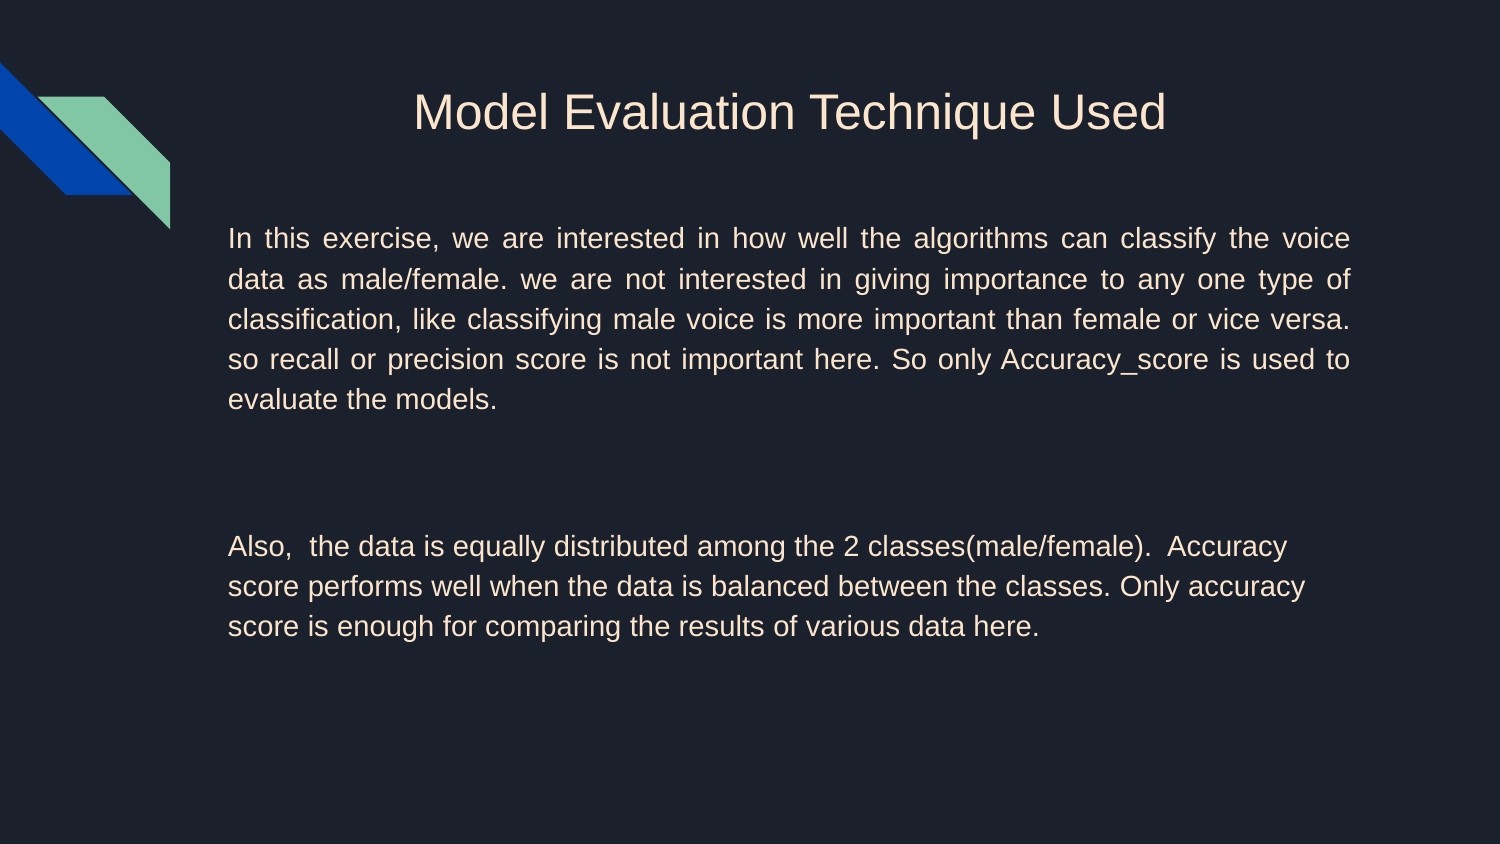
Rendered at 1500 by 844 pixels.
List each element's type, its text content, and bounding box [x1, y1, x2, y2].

list In this exercise, we are interested in how well the algorithms can classify the voice data as male/female. we are not interested in giving importance to any one type of classification, like classifying male voice is more important than female or vice versa. so recall or precision score is not important here. So only Accuracy_score is used to evaluate the models. Also, the data is equally distributed among the 2 classes(male/female). Accuracy score performs well when the data is balanced between the classes. Only accuracy score is enough for comparing the results of various data here. [212, 199, 1368, 735]
title Model Evaluation Technique Used [212, 64, 1368, 199]
